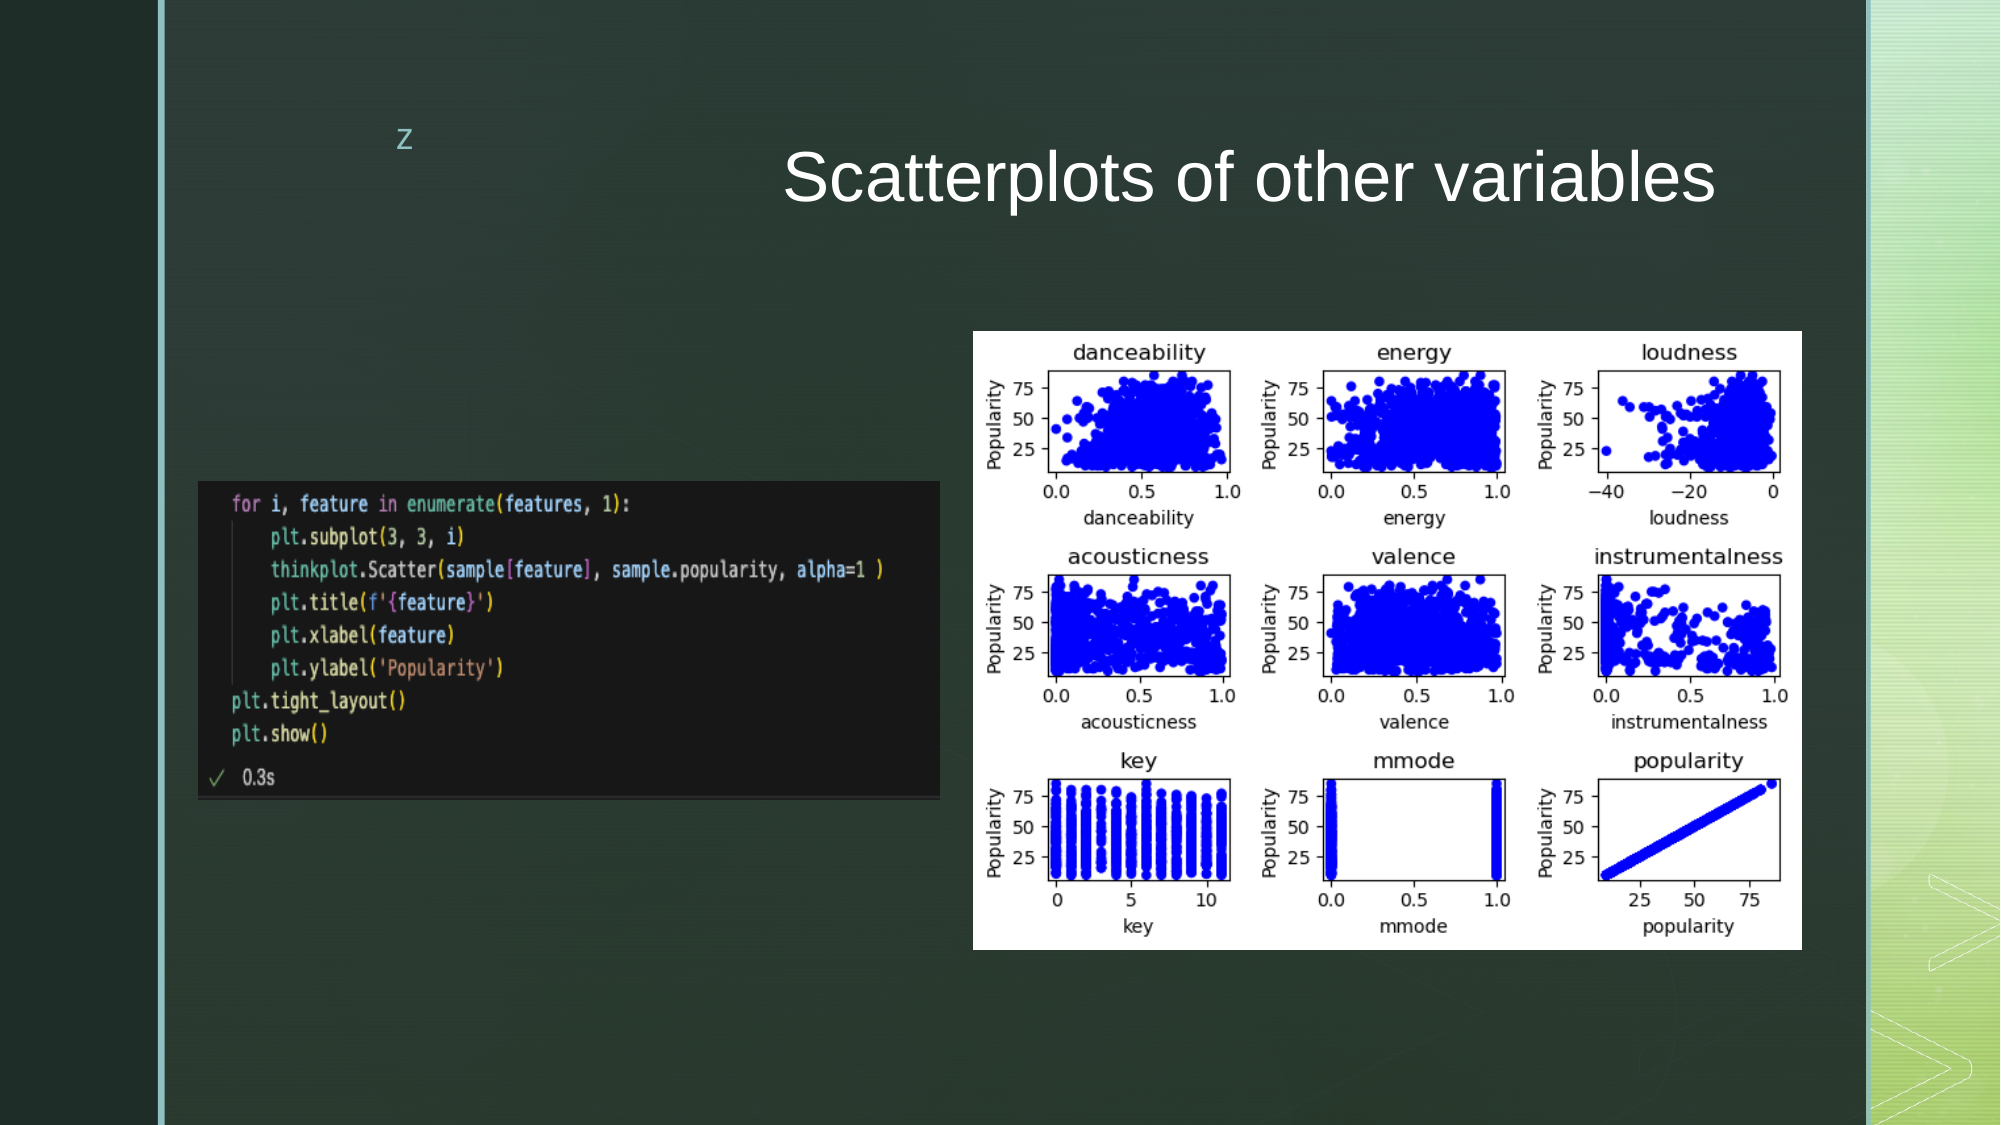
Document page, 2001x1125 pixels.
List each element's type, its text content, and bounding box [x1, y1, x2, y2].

title Scatterplots of other variables [428, 132, 1734, 310]
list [973, 331, 1802, 950]
picture [197, 481, 940, 800]
picture [1871, 0, 2001, 1125]
